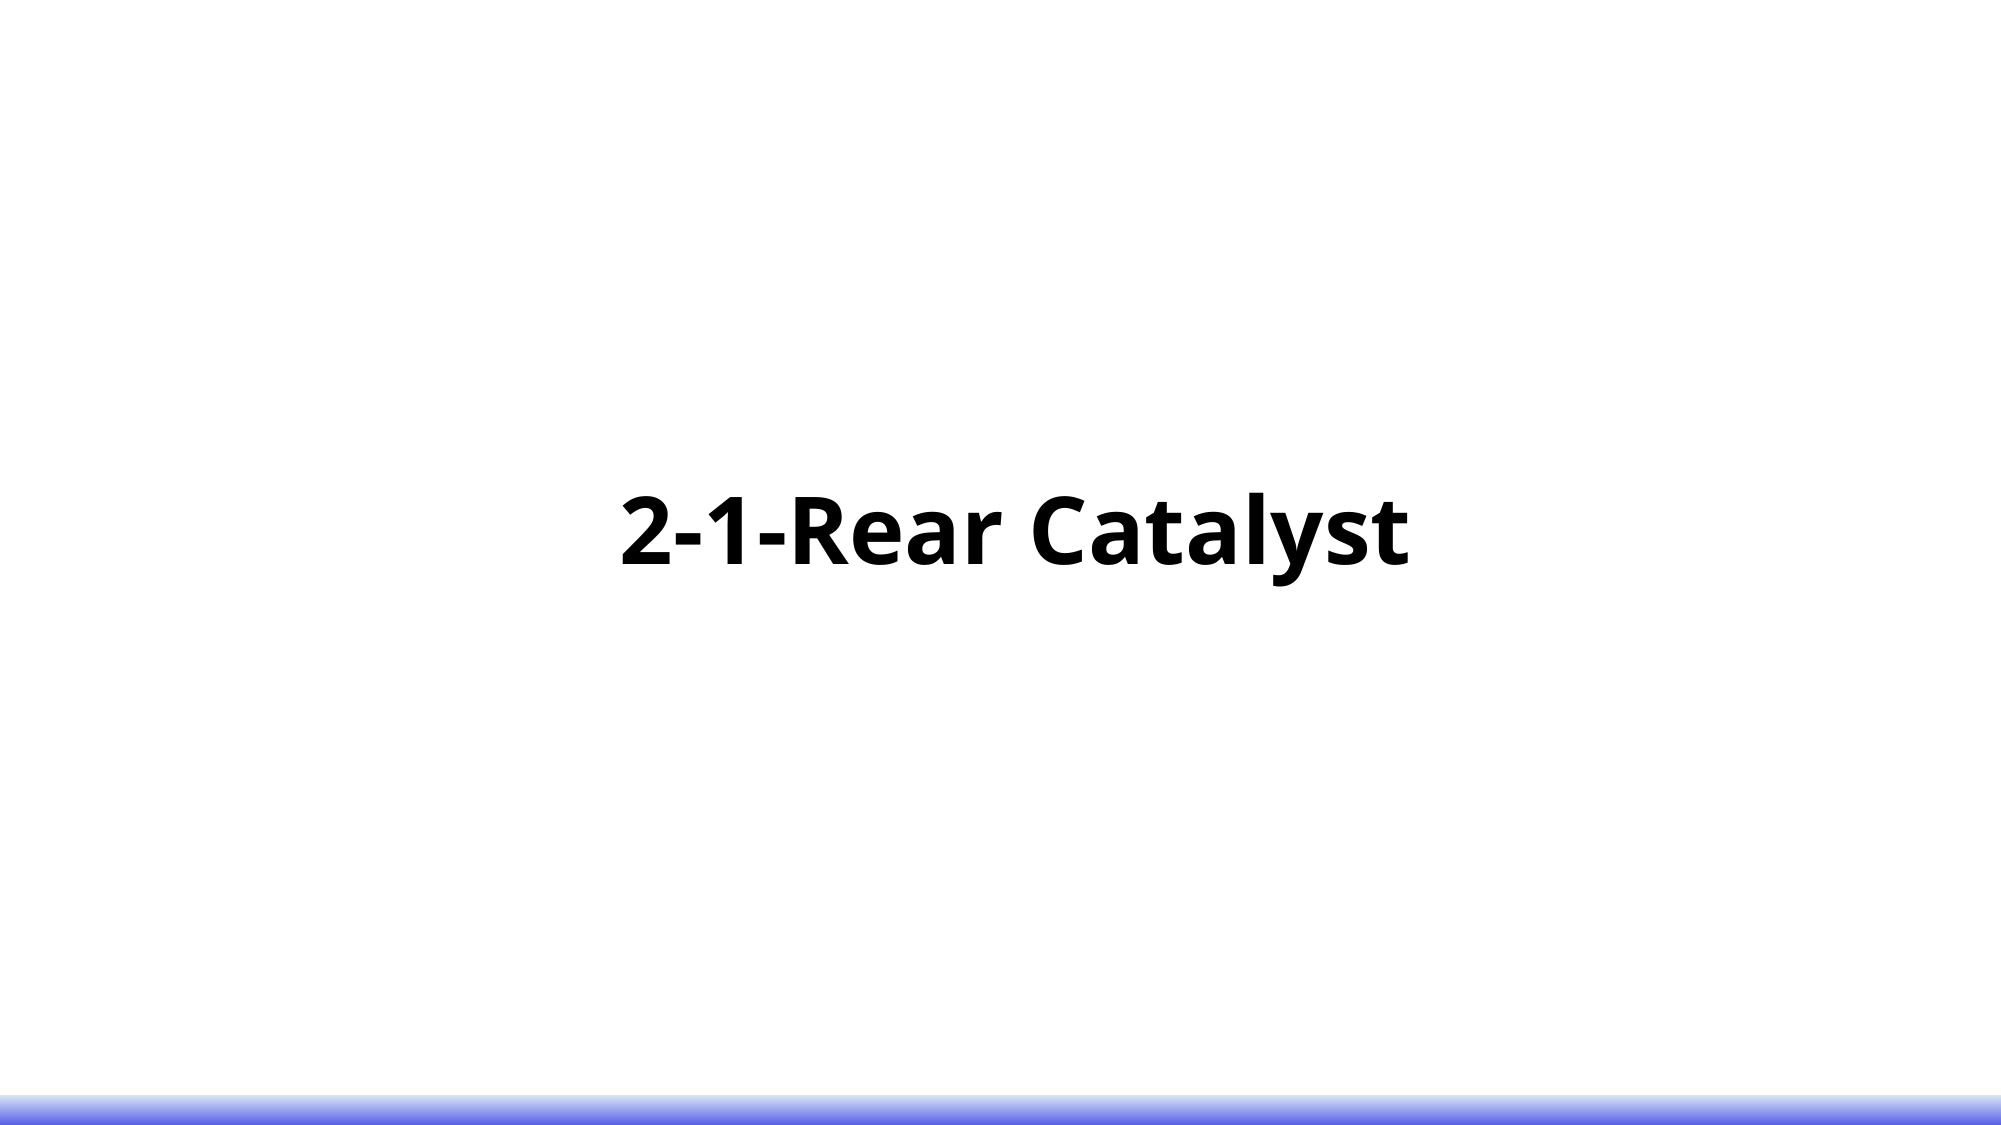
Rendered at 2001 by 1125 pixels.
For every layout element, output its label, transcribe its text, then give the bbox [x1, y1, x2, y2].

text_box [0, 1094, 2000, 1125]
text_box 2-1-Rear Catalyst [192, 327, 1864, 711]
